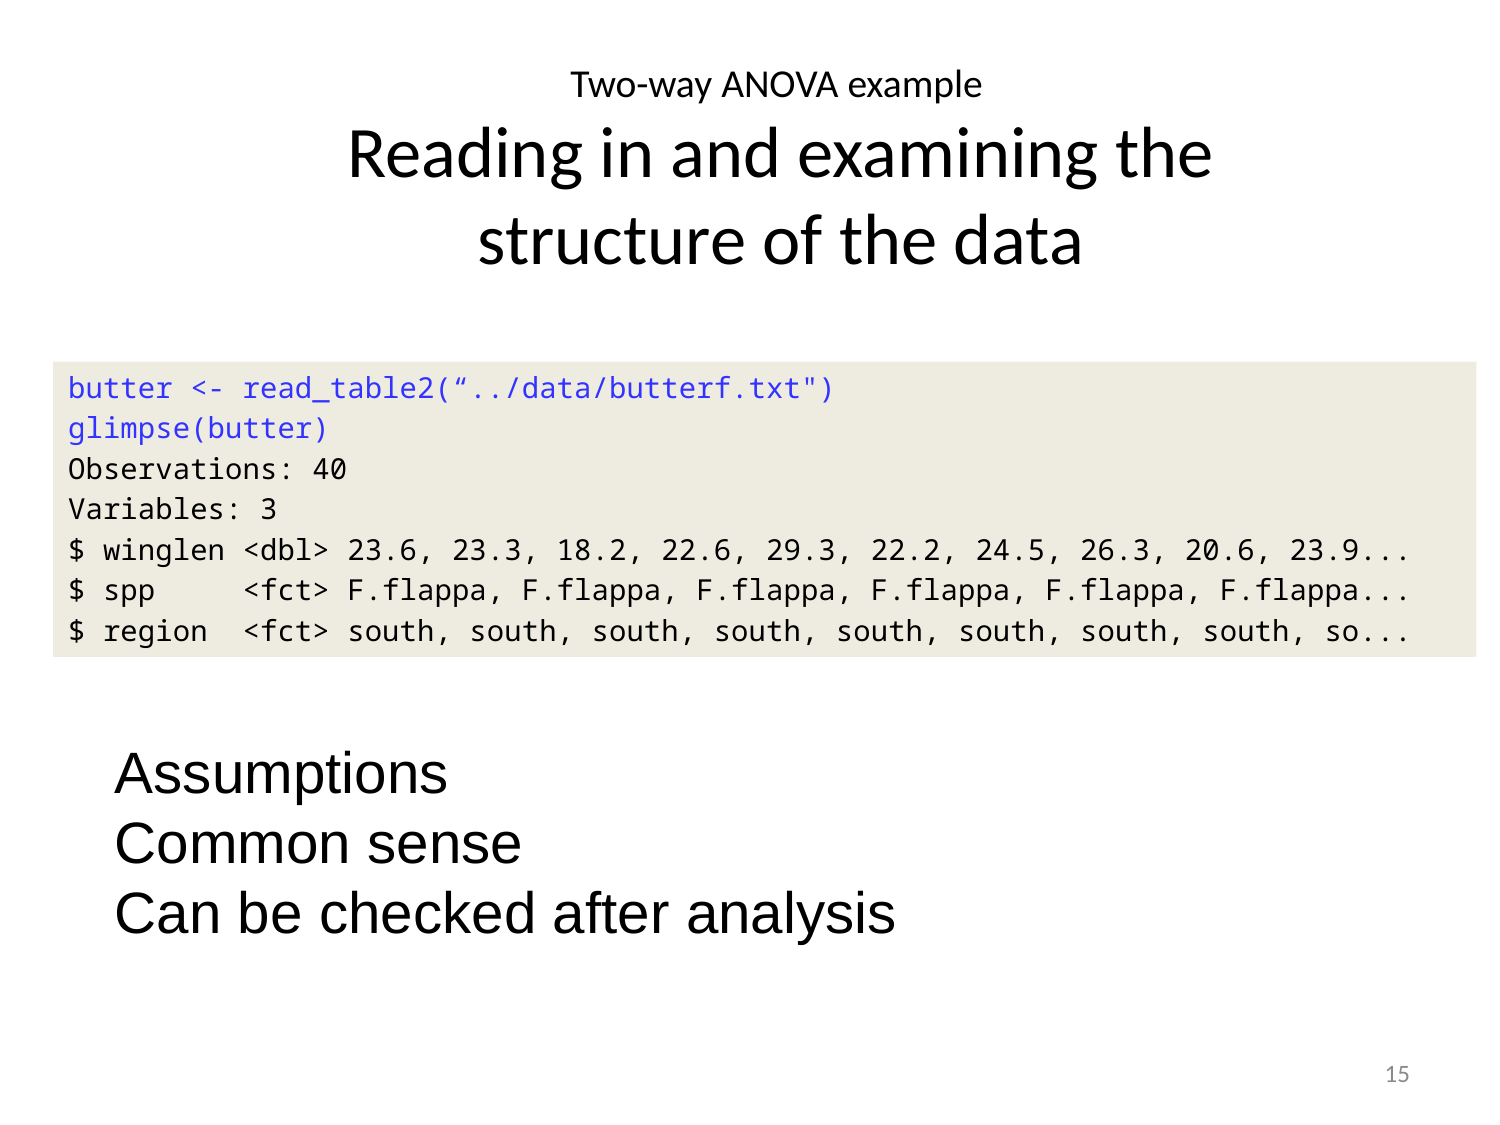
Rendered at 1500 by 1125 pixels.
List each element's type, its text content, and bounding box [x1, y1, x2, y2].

text_box Two-way ANOVA example Reading in and examining the structure of the data [200, 49, 1363, 288]
list butter <- read_table2(“../data/butterf.txt") glimpse(butter) Observations: 40 Variables: 3 $ winglen <dbl> 23.6, 23.3, 18.2, 22.6, 29.3, 22.2, 24.5, 26.3, 20.6, 23.9... $ spp <fct> F.flappa, F.flappa, F.flappa, F.flappa, F.flappa, F.flappa... $ region <fct> south, south, south, south, south, south, south, south, so... [53, 361, 1477, 657]
text_box Assumptions Common sense Can be checked after analysis [100, 727, 1400, 1000]
slide_number 15 [1074, 1042, 1425, 1103]
